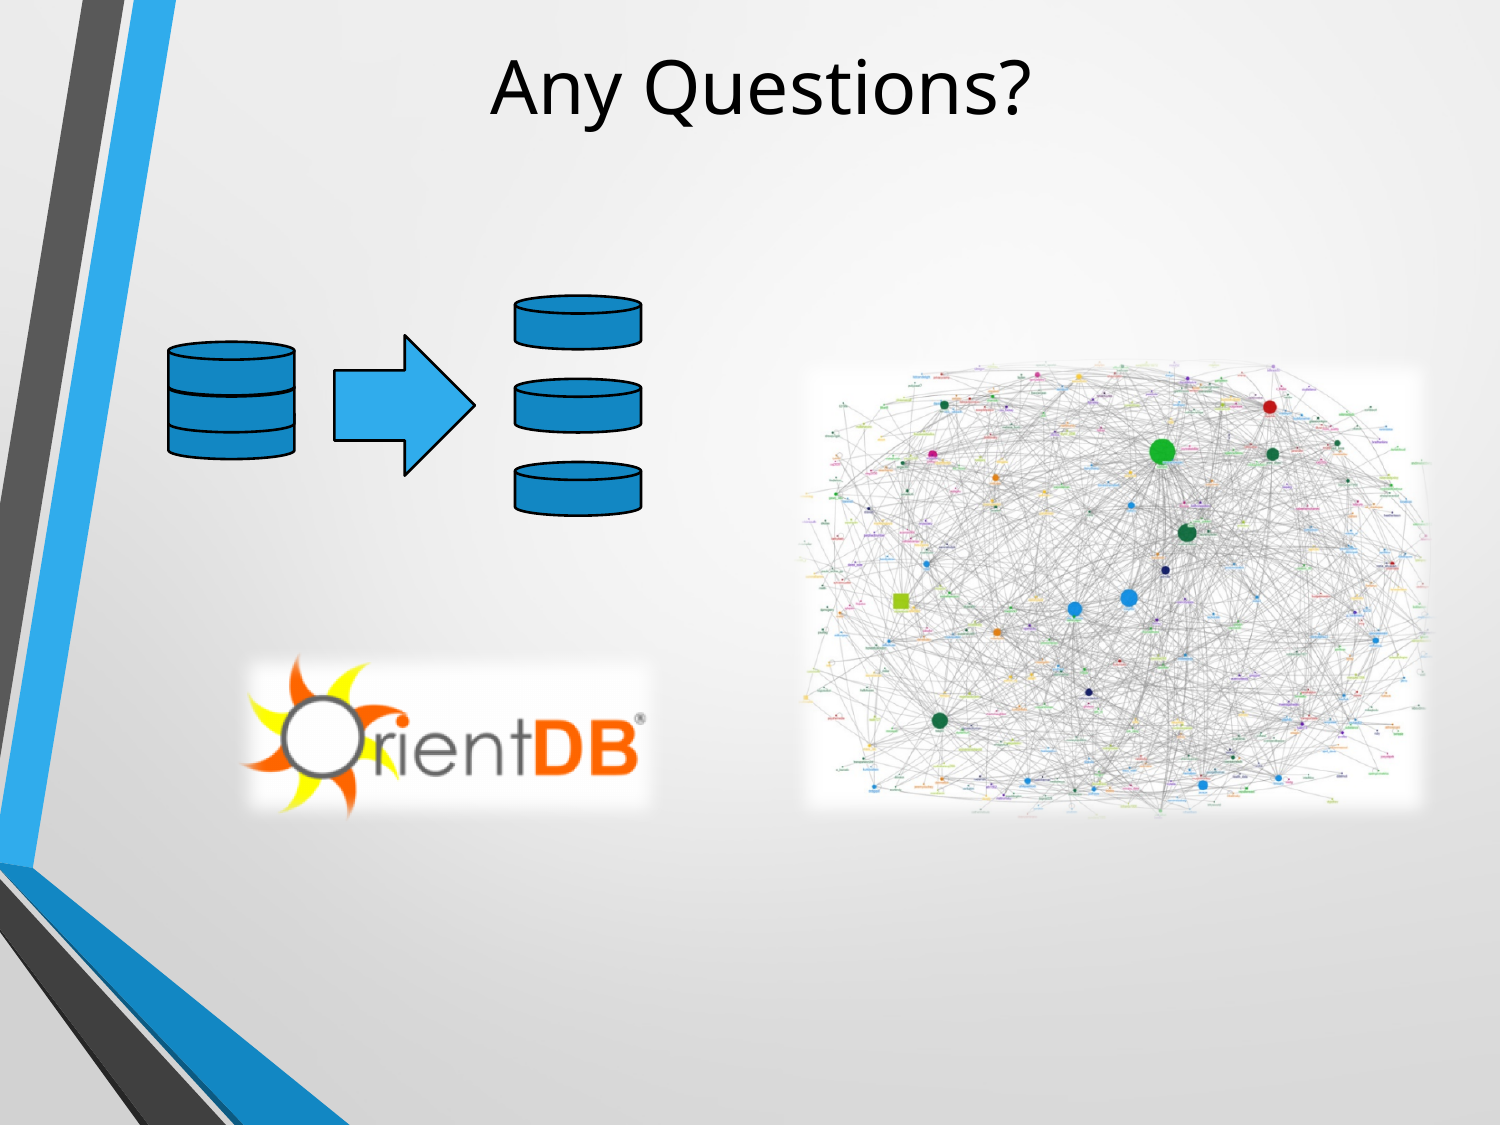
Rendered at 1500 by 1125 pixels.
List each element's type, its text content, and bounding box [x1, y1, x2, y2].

text_box [513, 460, 643, 517]
text_box [167, 389, 296, 434]
picture [786, 349, 1440, 827]
text_box [513, 377, 643, 434]
text_box [167, 340, 296, 397]
text_box [333, 334, 476, 477]
text_box [513, 294, 643, 351]
text_box [167, 426, 296, 461]
title Any Questions? [129, 21, 1393, 149]
picture [231, 644, 670, 827]
